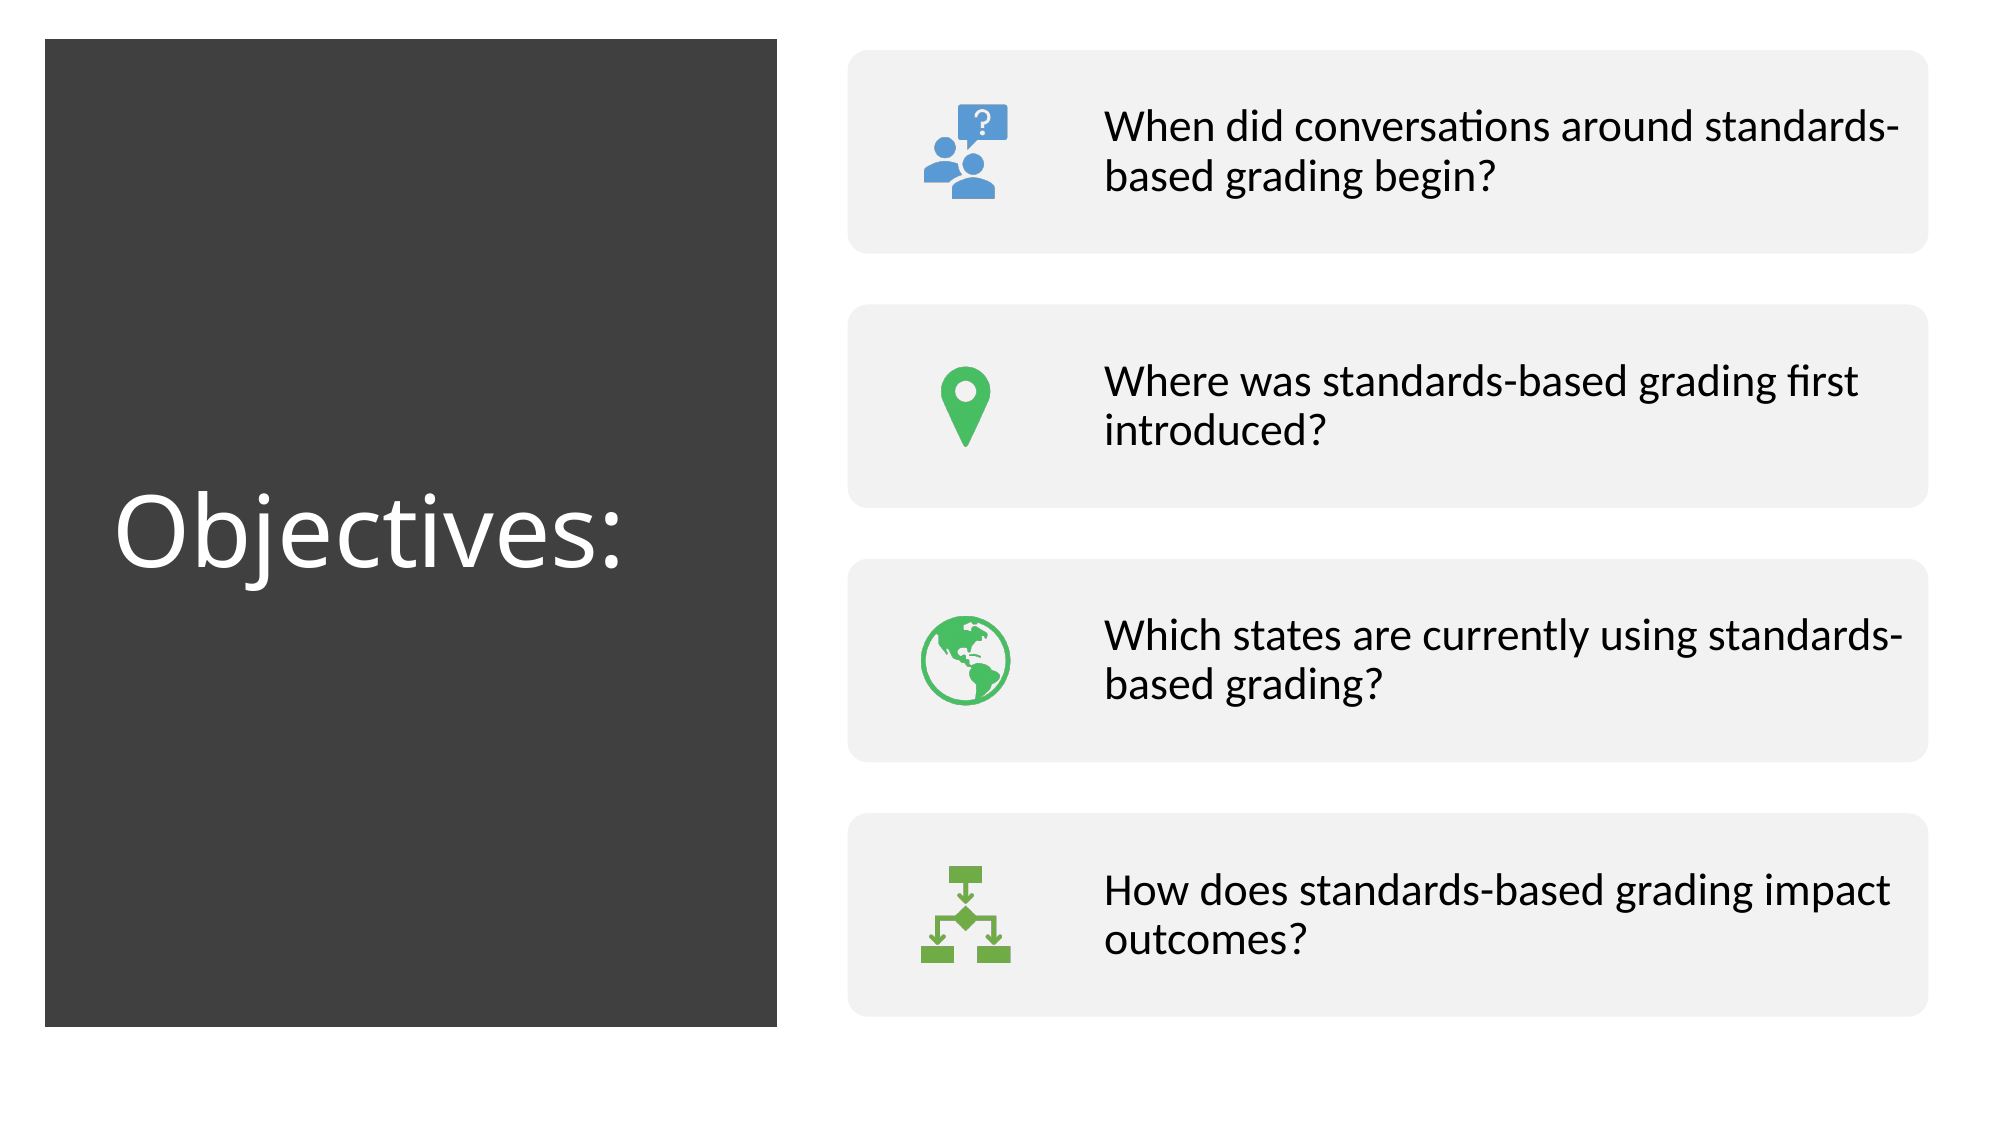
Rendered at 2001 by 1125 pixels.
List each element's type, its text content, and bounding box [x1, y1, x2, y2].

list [847, 49, 1929, 1018]
title Objectives: [97, 104, 722, 967]
text_box [54, 49, 768, 1018]
